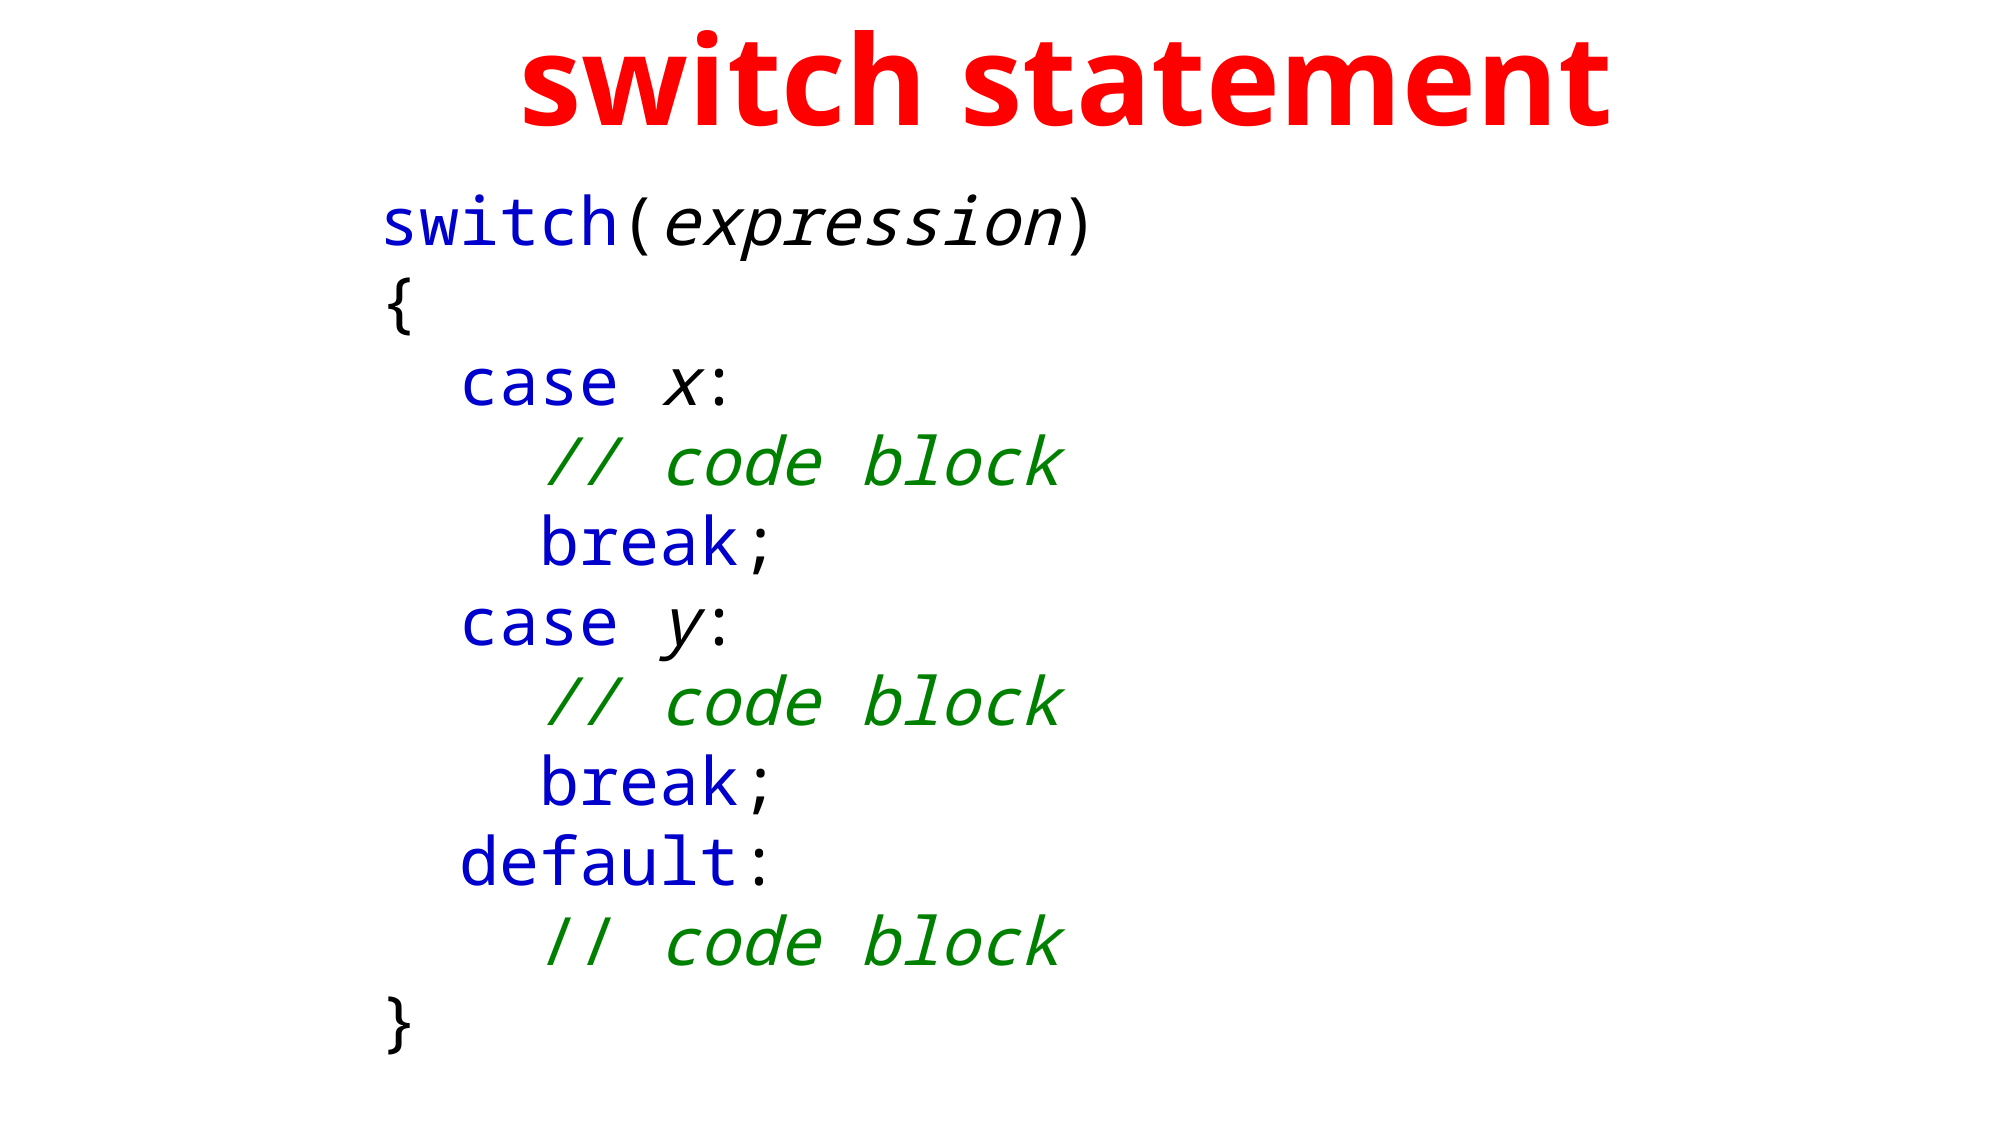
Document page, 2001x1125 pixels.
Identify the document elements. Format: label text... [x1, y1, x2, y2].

text_box switch statement [133, 10, 2000, 173]
text_box switch(expression) { case x: // code block break; case y: // code block break; default: // code block } [364, 171, 1365, 1066]
